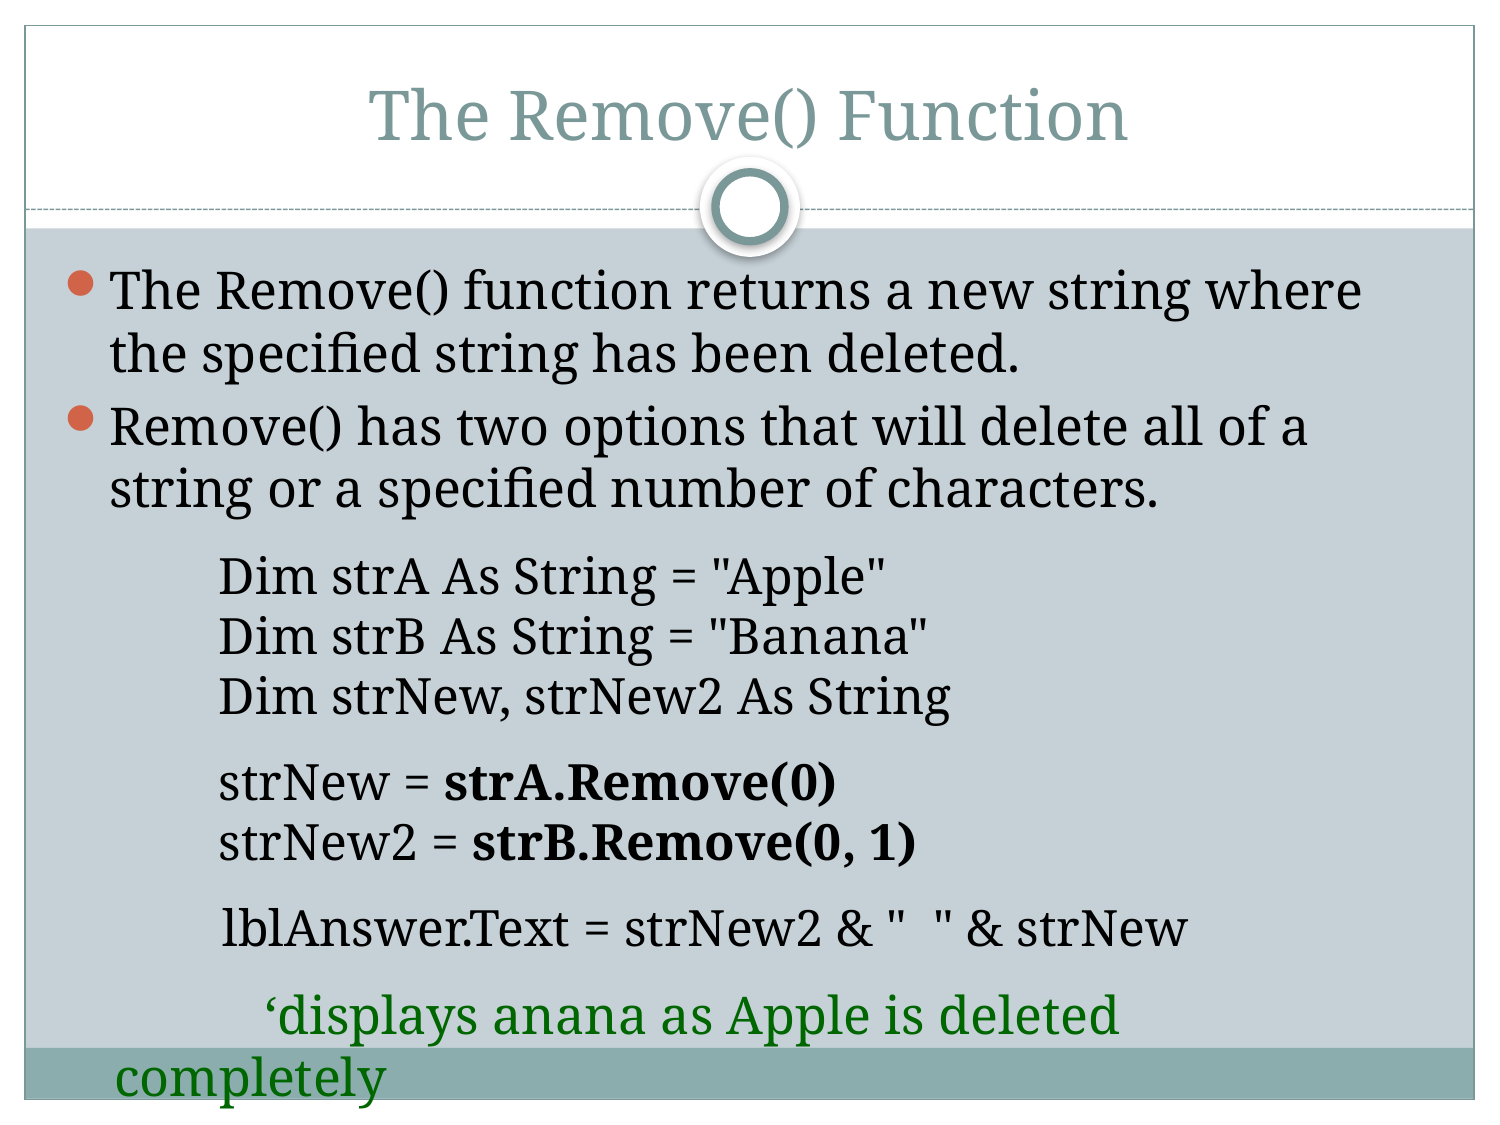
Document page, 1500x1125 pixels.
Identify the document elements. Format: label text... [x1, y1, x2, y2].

list The Remove() function returns a new string where the specified string has been deleted. Remove() has two options that will delete all of a string or a specified number of characters. [49, 250, 1445, 1001]
title The Remove() Function [49, 37, 1450, 162]
text_box Dim strA As String = "Apple" Dim strB As String = "Banana" Dim strNew, strNew2 As String strNew = strA.Remove(0) strNew2 = strB.Remove(0, 1) lblAnswer.Text = strNew2 & " " & strNew ‘displays anana as Apple is deleted completely [99, 537, 1363, 1115]
